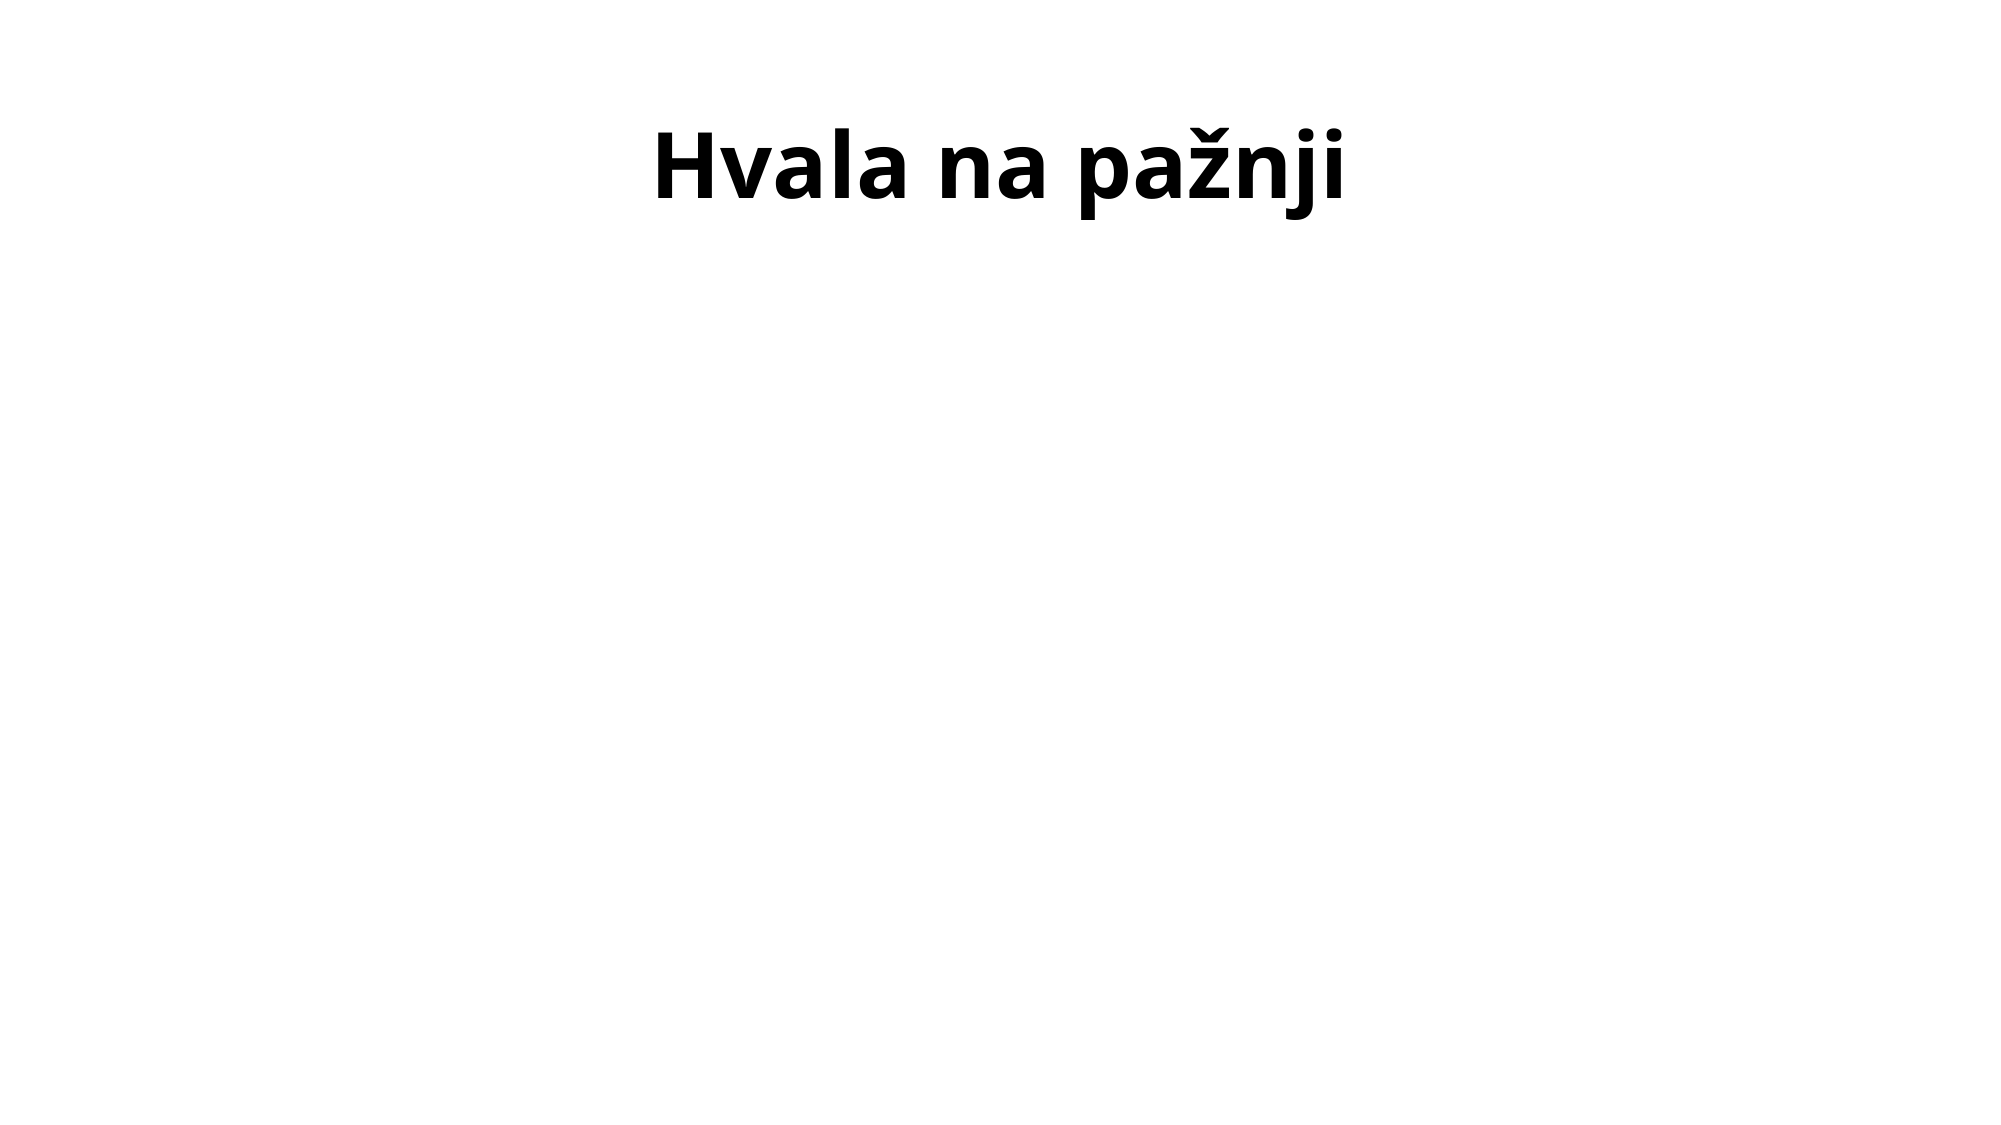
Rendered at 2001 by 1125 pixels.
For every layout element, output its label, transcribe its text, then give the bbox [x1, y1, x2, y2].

title Hvala na pažnji [137, 59, 1863, 278]
